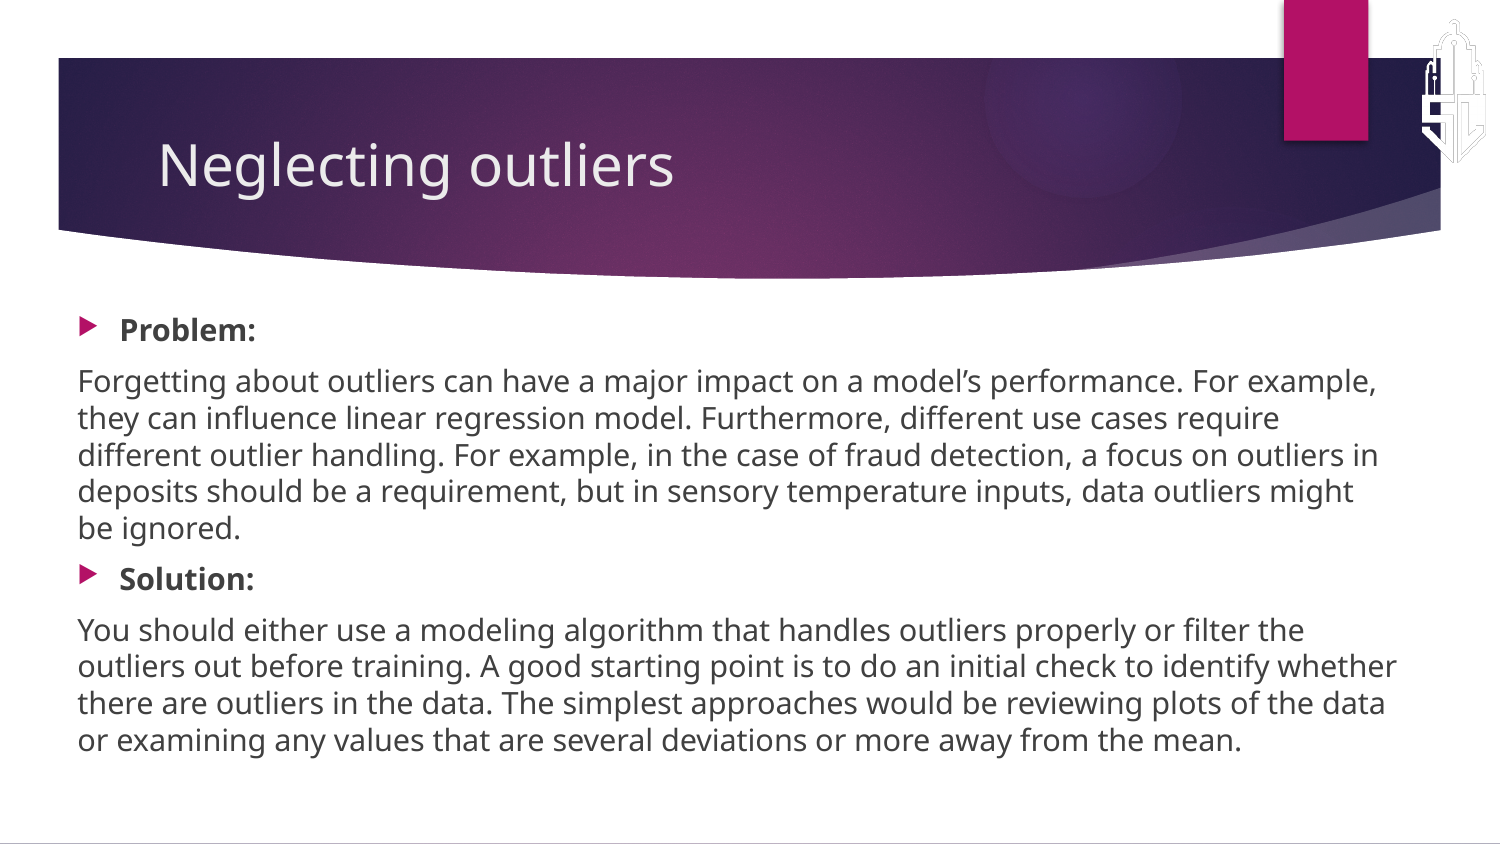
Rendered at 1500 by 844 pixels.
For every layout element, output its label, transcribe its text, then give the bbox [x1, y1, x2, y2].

picture [1422, 19, 1486, 163]
title Neglecting outliers [142, 119, 1275, 207]
list Problem: Forgetting about outliers can have a major impact on a model’s performance. For example, they can influence linear regression model. Furthermore, different use cases require different outlier handling. For example, in the case of fraud detection, a focus on outliers in deposits should be a requirement, but in sensory temperature inputs, data outliers might be ignored. Solution: You should either use a modeling algorithm that handles outliers properly or filter the outliers out before training. A good starting point is to do an initial check to identify whether there are outliers in the data. The simplest approaches would be reviewing plots of the data or examining any values that are several deviations or more away from the mean. [62, 303, 1413, 797]
